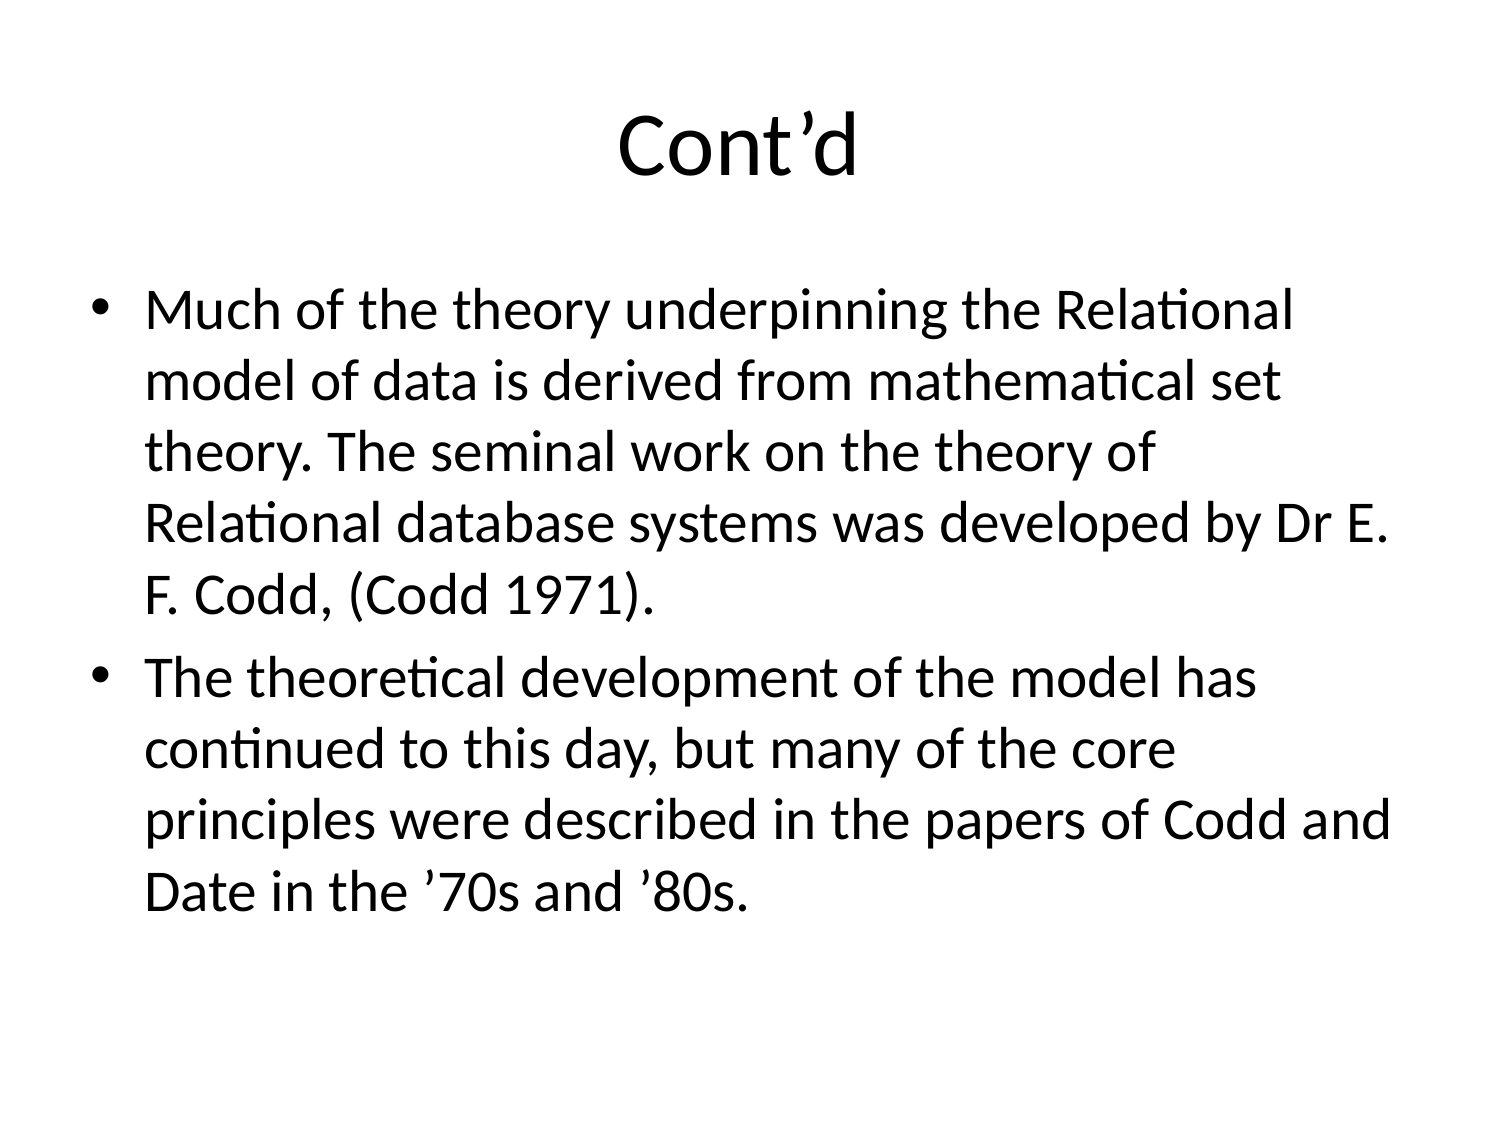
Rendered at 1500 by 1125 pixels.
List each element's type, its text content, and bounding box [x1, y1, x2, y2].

title Cont’d [75, 45, 1425, 233]
list Much of the theory underpinning the Relational model of data is derived from mathematical set theory. The seminal work on the theory of Relational database systems was developed by Dr E. F. Codd, (Codd 1971). The theoretical development of the model has continued to this day, but many of the core principles were described in the papers of Codd and Date in the ’70s and ’80s. [75, 262, 1425, 1005]
